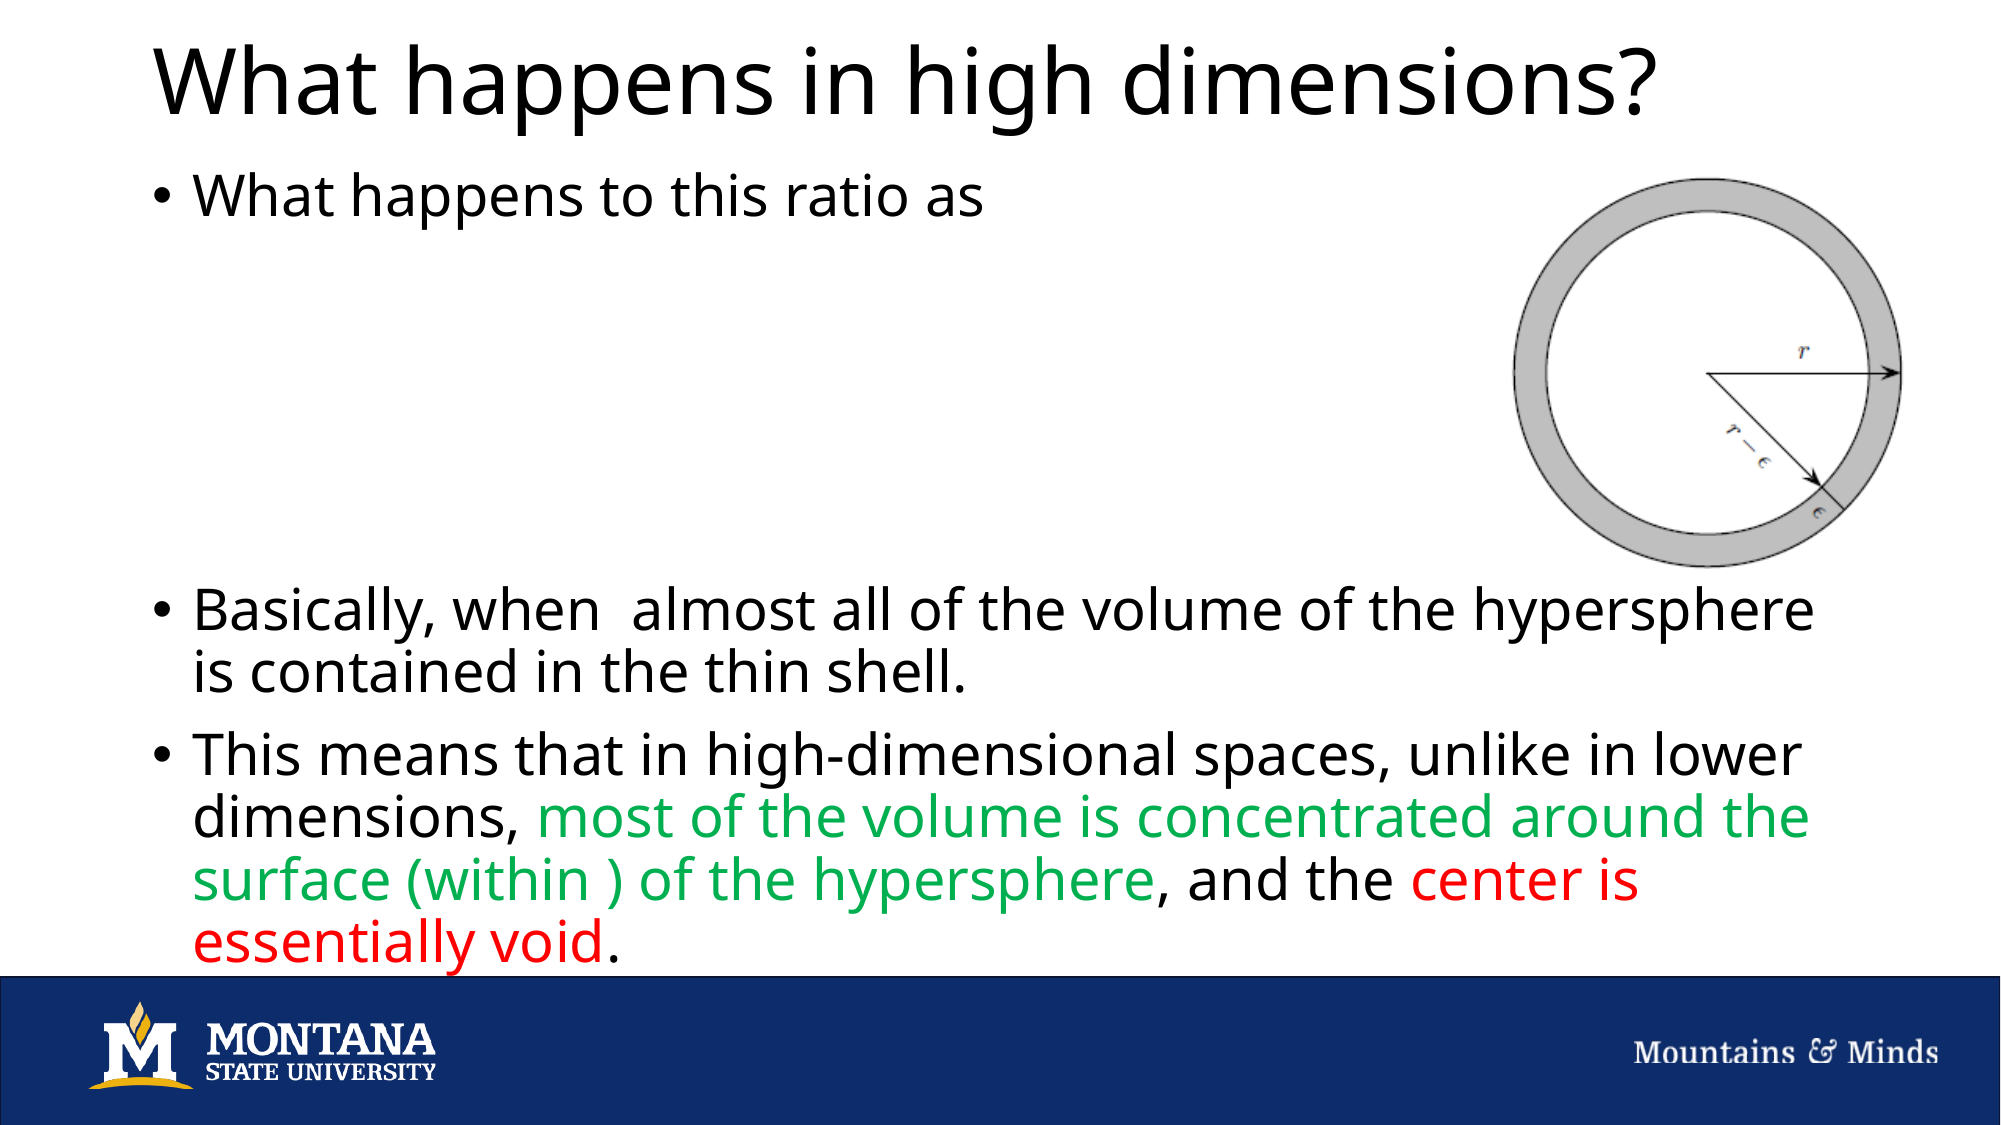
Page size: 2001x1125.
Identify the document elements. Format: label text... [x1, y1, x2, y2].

title What happens in high dimensions? [137, 28, 1863, 147]
picture [1478, 146, 1930, 583]
